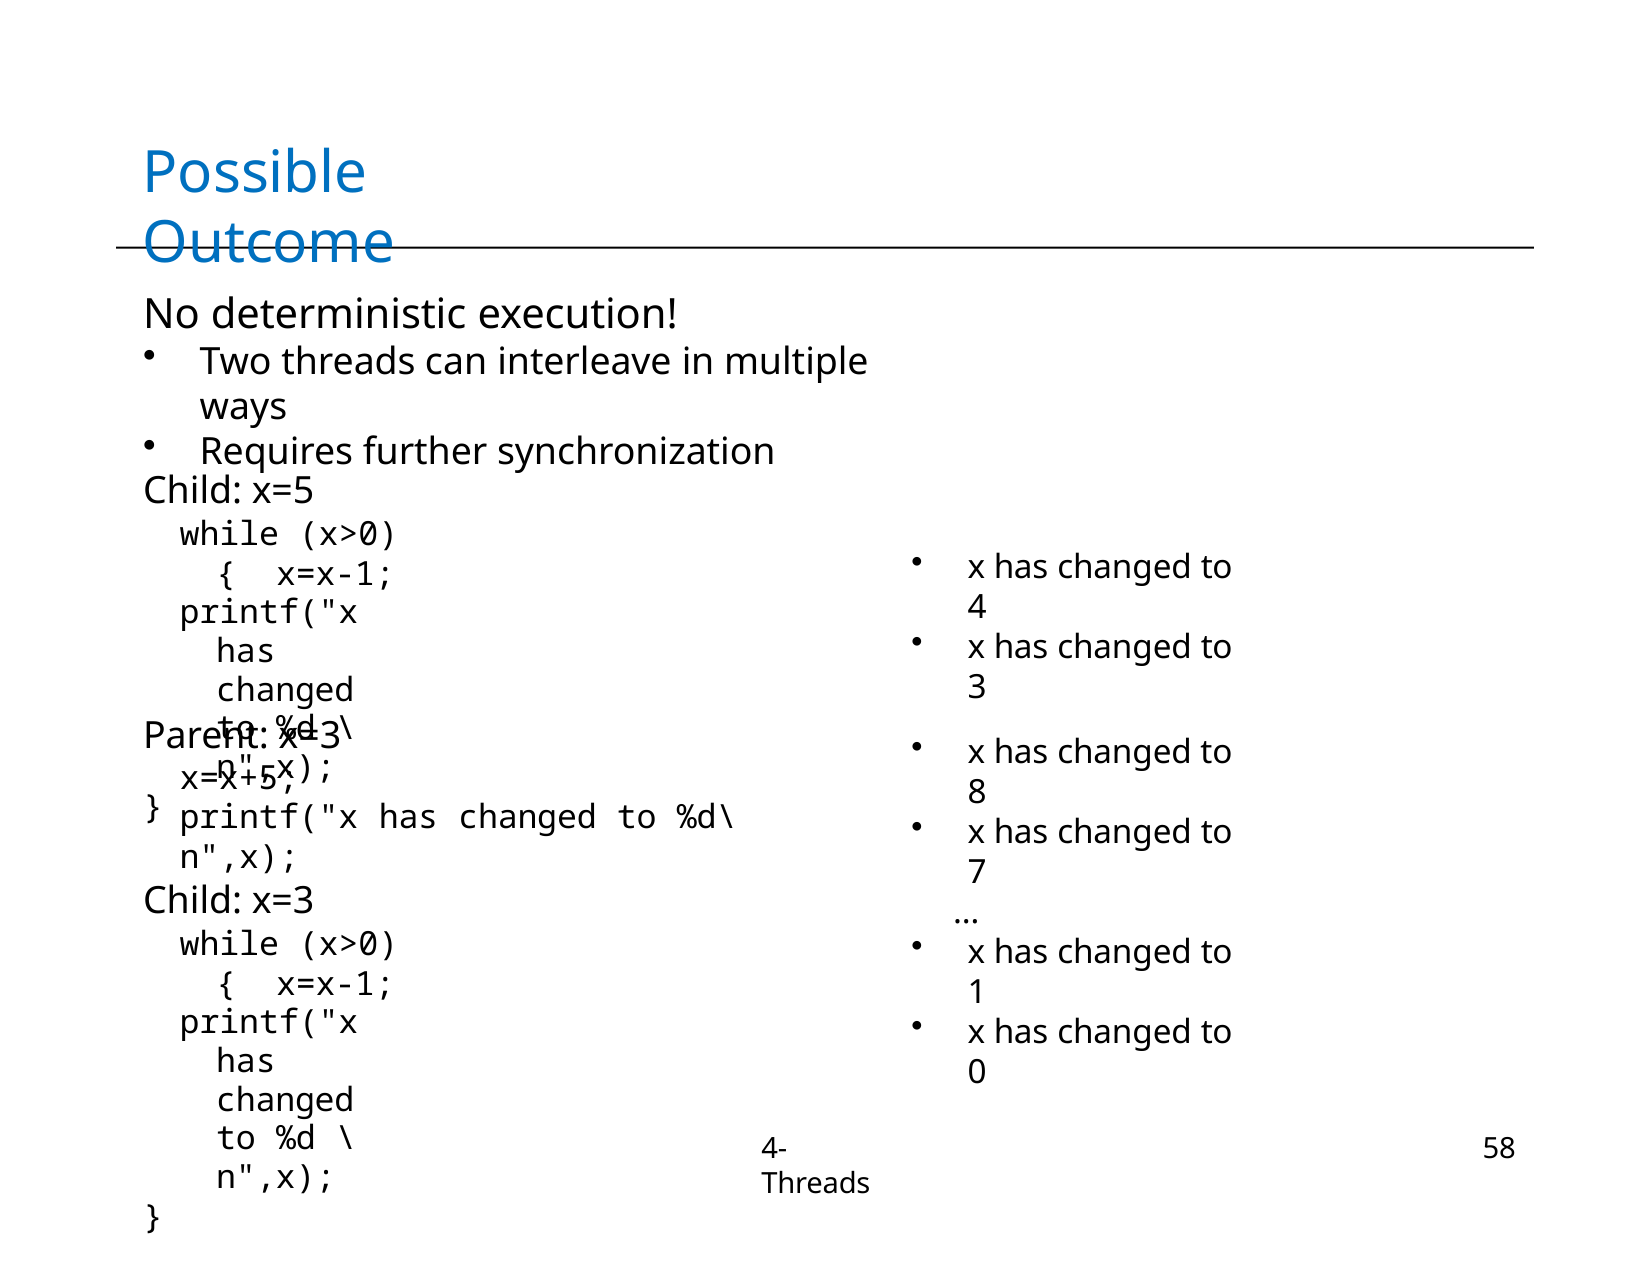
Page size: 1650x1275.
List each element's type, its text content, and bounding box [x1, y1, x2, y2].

slide_number 58 [1476, 1127, 1521, 1275]
text_box x has changed to 4 x has changed to 3 [909, 543, 1251, 705]
text_box x has changed to 7 … x has changed to 1 x has changed to 0 [909, 808, 1251, 1090]
text_box No deterministic execution! Two threads can interleave in multiple ways Requires further synchronization [141, 284, 930, 472]
title Possible Outcome [140, 132, 601, 348]
text_box Child: x=3 while (x>0){ x=x-1; printf("x has changed to %d \n",x); } [141, 874, 857, 1235]
text_box 4-Threads [857, 1127, 892, 1200]
text_box x has changed to 8 [909, 728, 1251, 808]
text_box Parent: x=3 x=x+5; printf("x has changed to %d\n",x); [141, 709, 802, 874]
text_box Child: x=5 while (x>0){ x=x-1; printf("x has changed to %d \n",x); } [141, 464, 857, 825]
